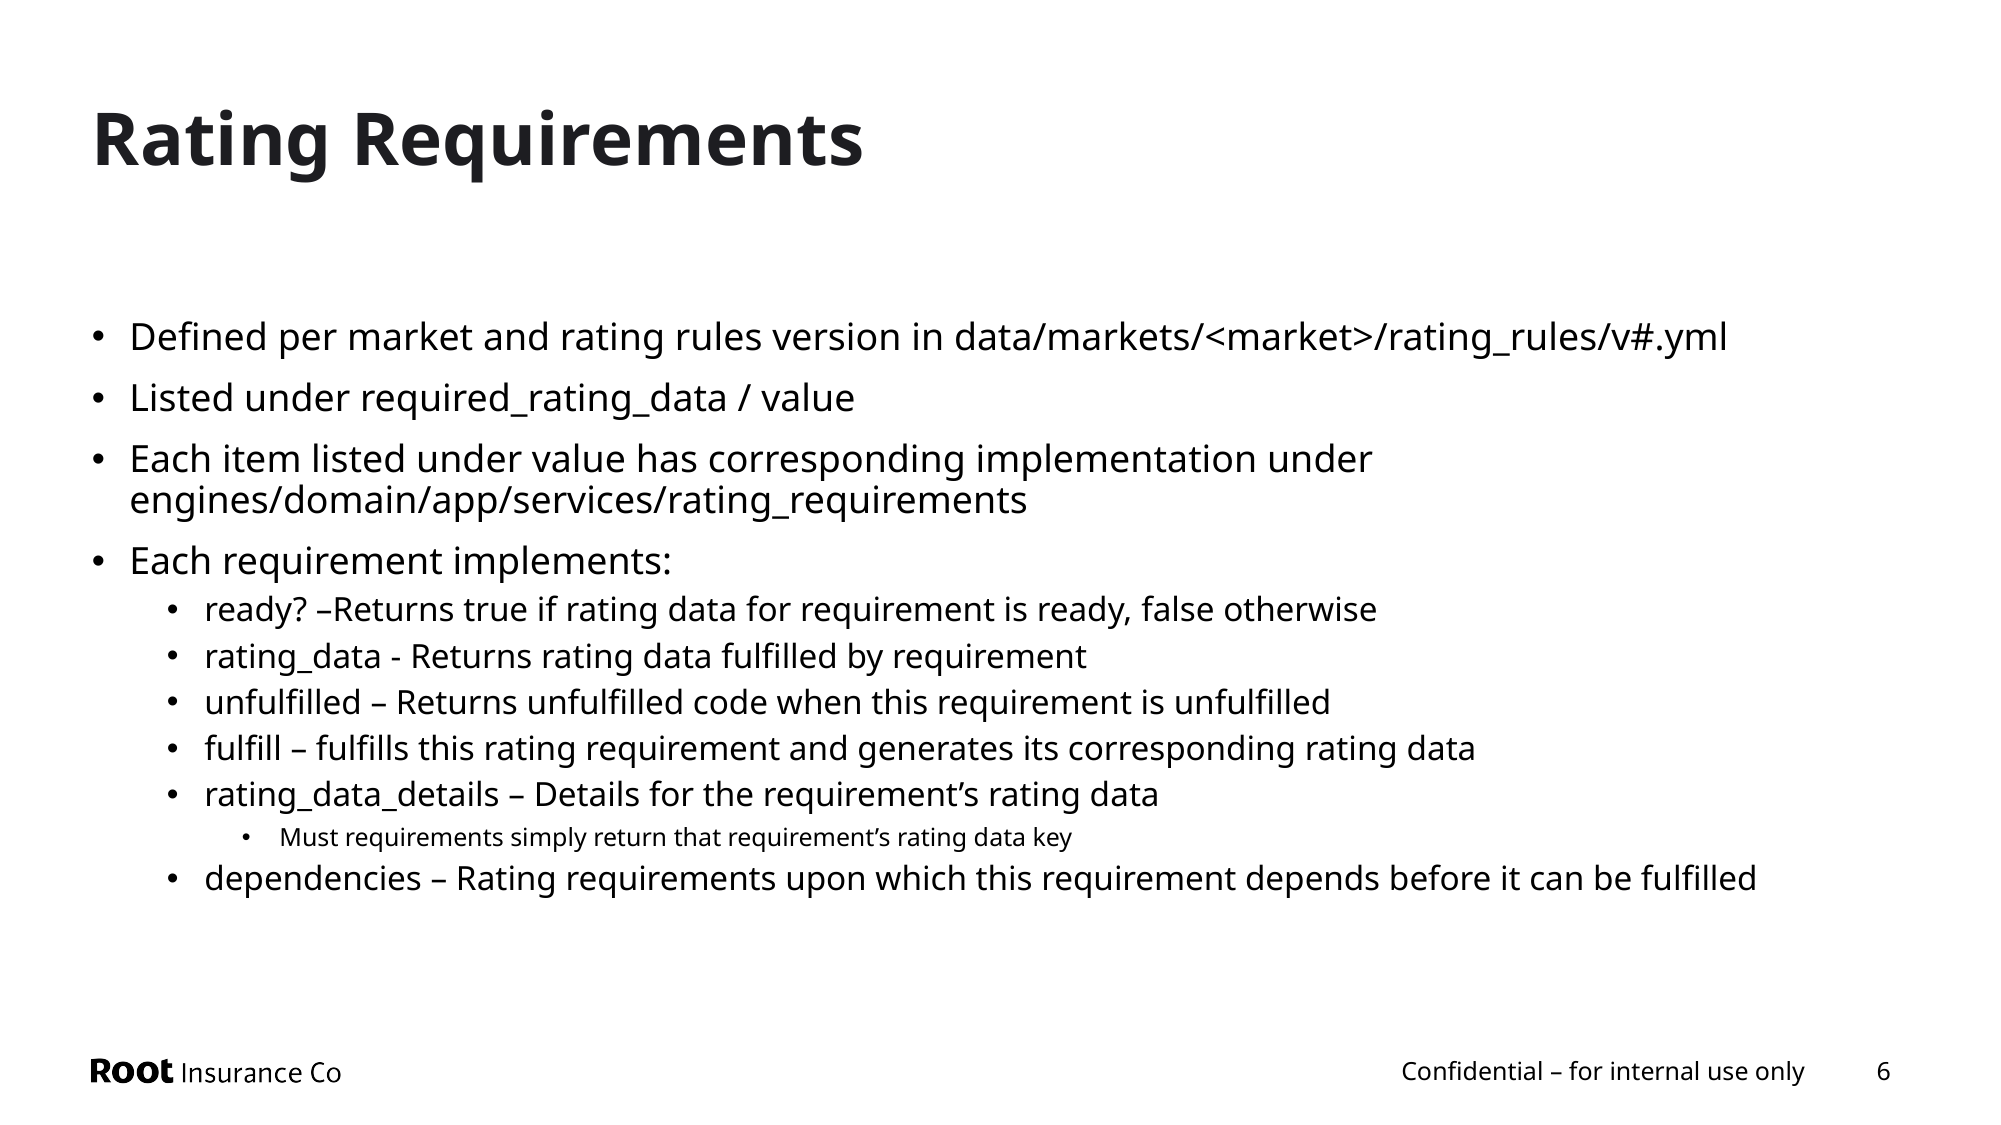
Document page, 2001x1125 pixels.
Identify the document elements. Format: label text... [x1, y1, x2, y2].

slide_number 6 [1835, 1042, 1906, 1103]
title Rating Requirements [91, 59, 1906, 224]
picture [67, 1034, 365, 1107]
list Defined per market and rating rules version in data/markets/<market>/rating_rules/v#.yml Listed under required_rating_data / value Each item listed under value has corresponding implementation under engines/domain/app/services/rating_requirements Each requirement implements: ready? –Returns true if rating data for requirement is ready, false otherwise rating_data - Returns rating data fulfilled by requirement unfulfilled – Returns unfulfilled code when this requirement is unfulfilled fulfill – fulfills this rating requirement and generates its corresponding rating data rating_data_details – Details for the requirement’s rating data Must requirements simply return that requirement’s rating data key dependencies – Rating requirements upon which this requirement depends before it can be fulfilled [91, 310, 1906, 1013]
footer Confidential – for internal use only [1145, 1042, 1821, 1103]
